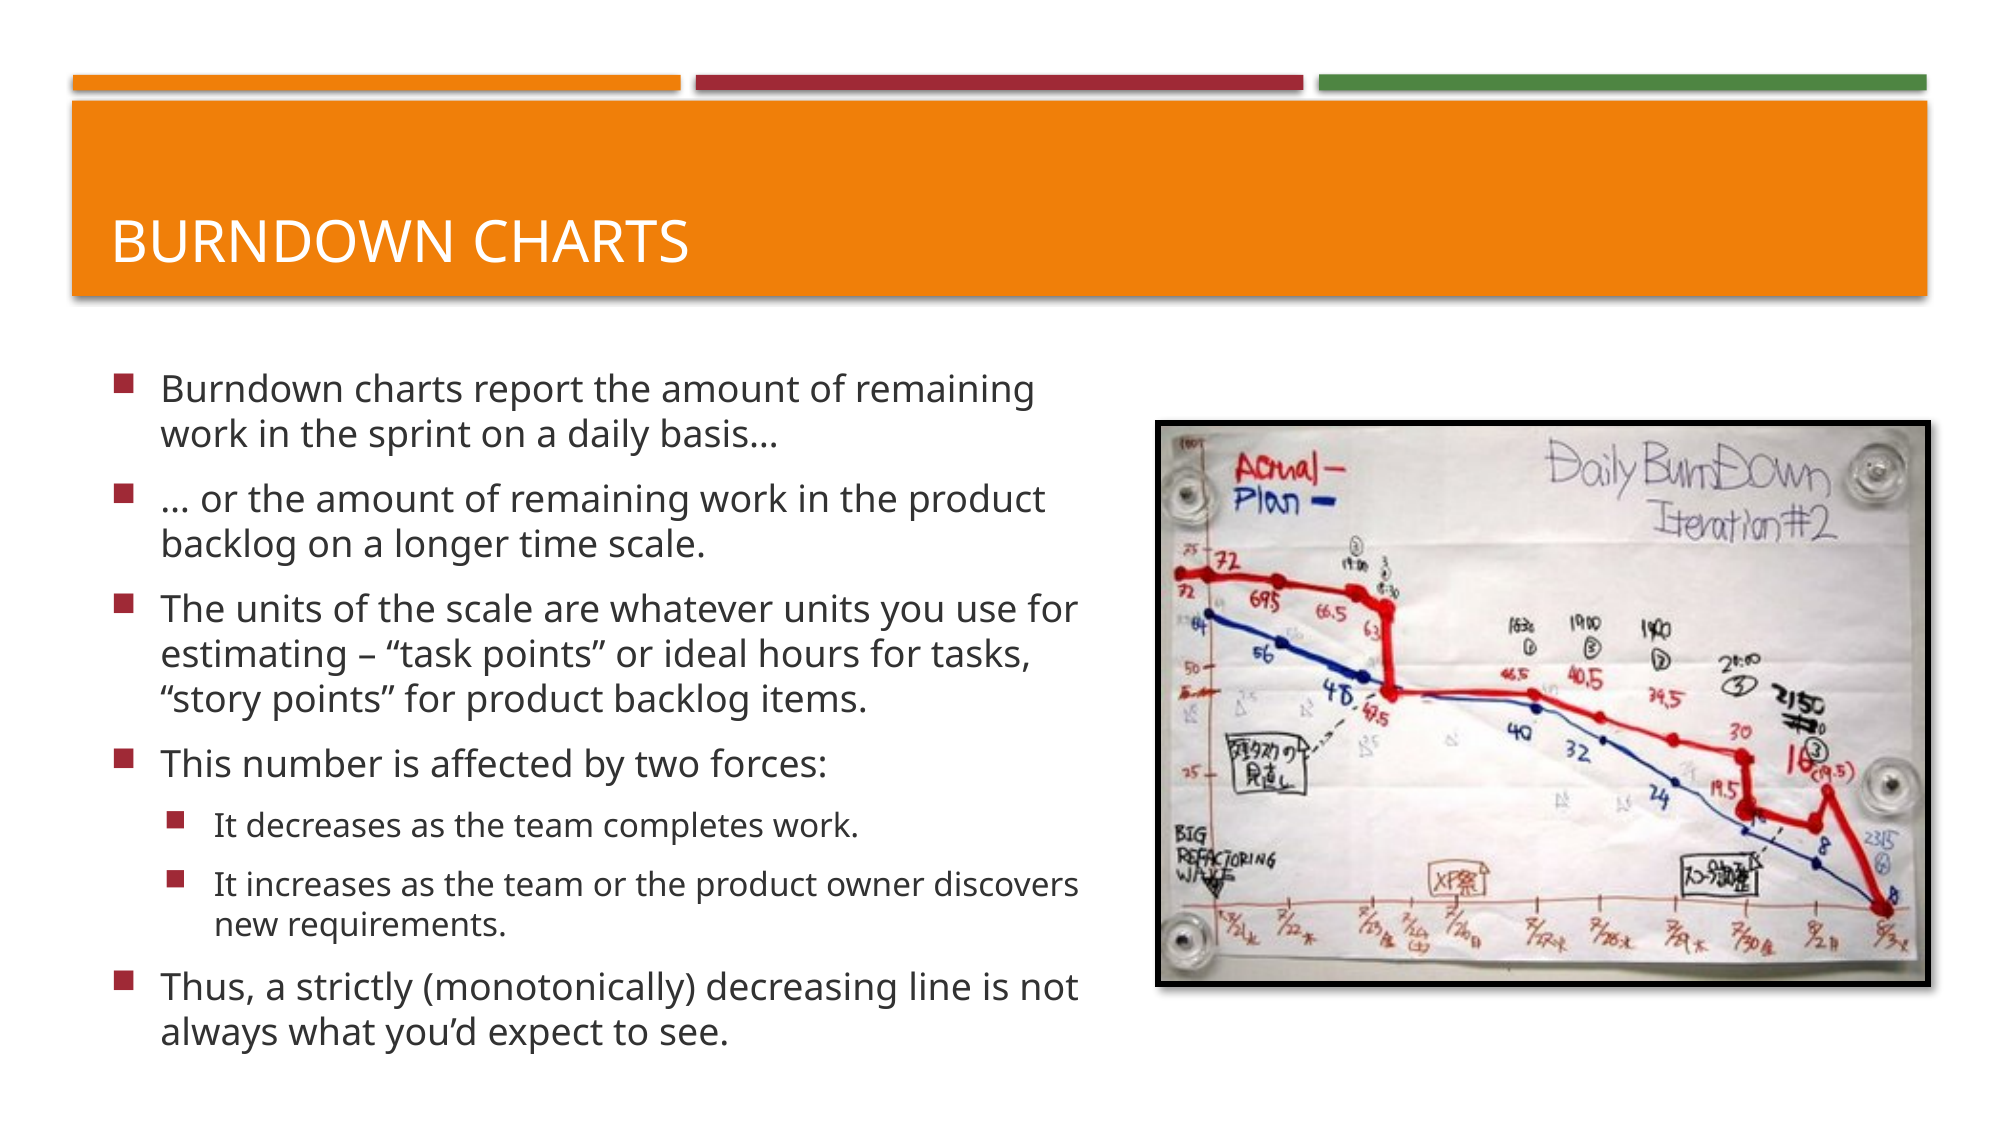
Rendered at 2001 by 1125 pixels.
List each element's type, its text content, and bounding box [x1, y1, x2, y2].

picture [1160, 425, 1926, 982]
title Burndown charts [95, 115, 1905, 282]
list Burndown charts report the amount of remaining work in the sprint on a daily basis… … or the amount of remaining work in the product backlog on a longer time scale. The units of the scale are whatever units you use for estimating – “task points” or ideal hours for tasks, “story points” for product backlog items. This number is affected by two forces: It decreases as the team completes work. It increases as the team or the product owner discovers new requirements. Thus, a strictly (monotonically) decreasing line is not always what you’d expect to see. [95, 357, 1124, 1075]
